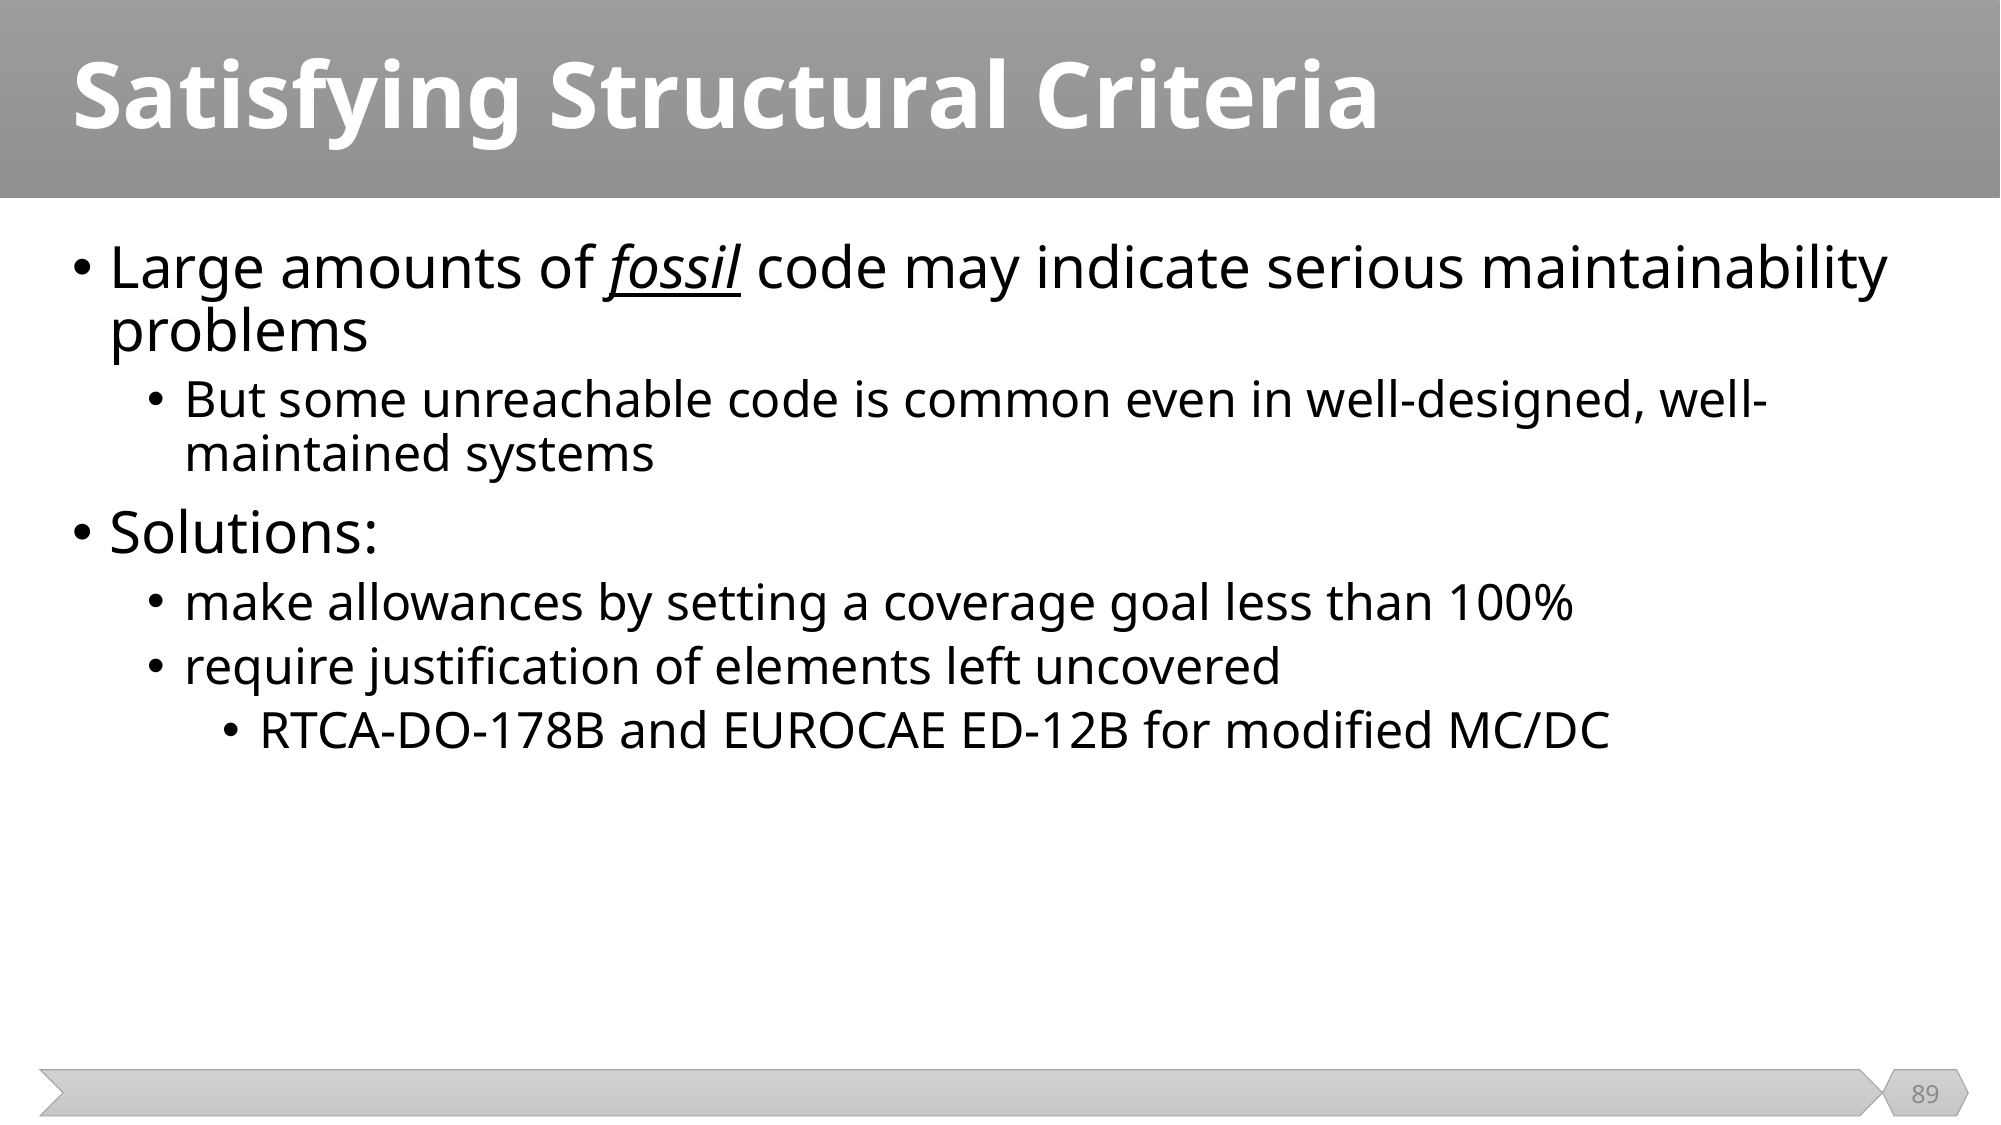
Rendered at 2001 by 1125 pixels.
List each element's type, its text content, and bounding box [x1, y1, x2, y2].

title Satisfying Structural Criteria [56, 0, 1969, 199]
list Large amounts of fossil code may indicate serious maintainability problems But some unreachable code is common even in well-designed, well-maintained systems Solutions: make allowances by setting a coverage goal less than 100% require justification of elements left uncovered RTCA-DO-178B and EUROCAE ED-12B for modified MC/DC [56, 230, 1969, 1010]
slide_number 89 [1882, 1065, 1969, 1125]
